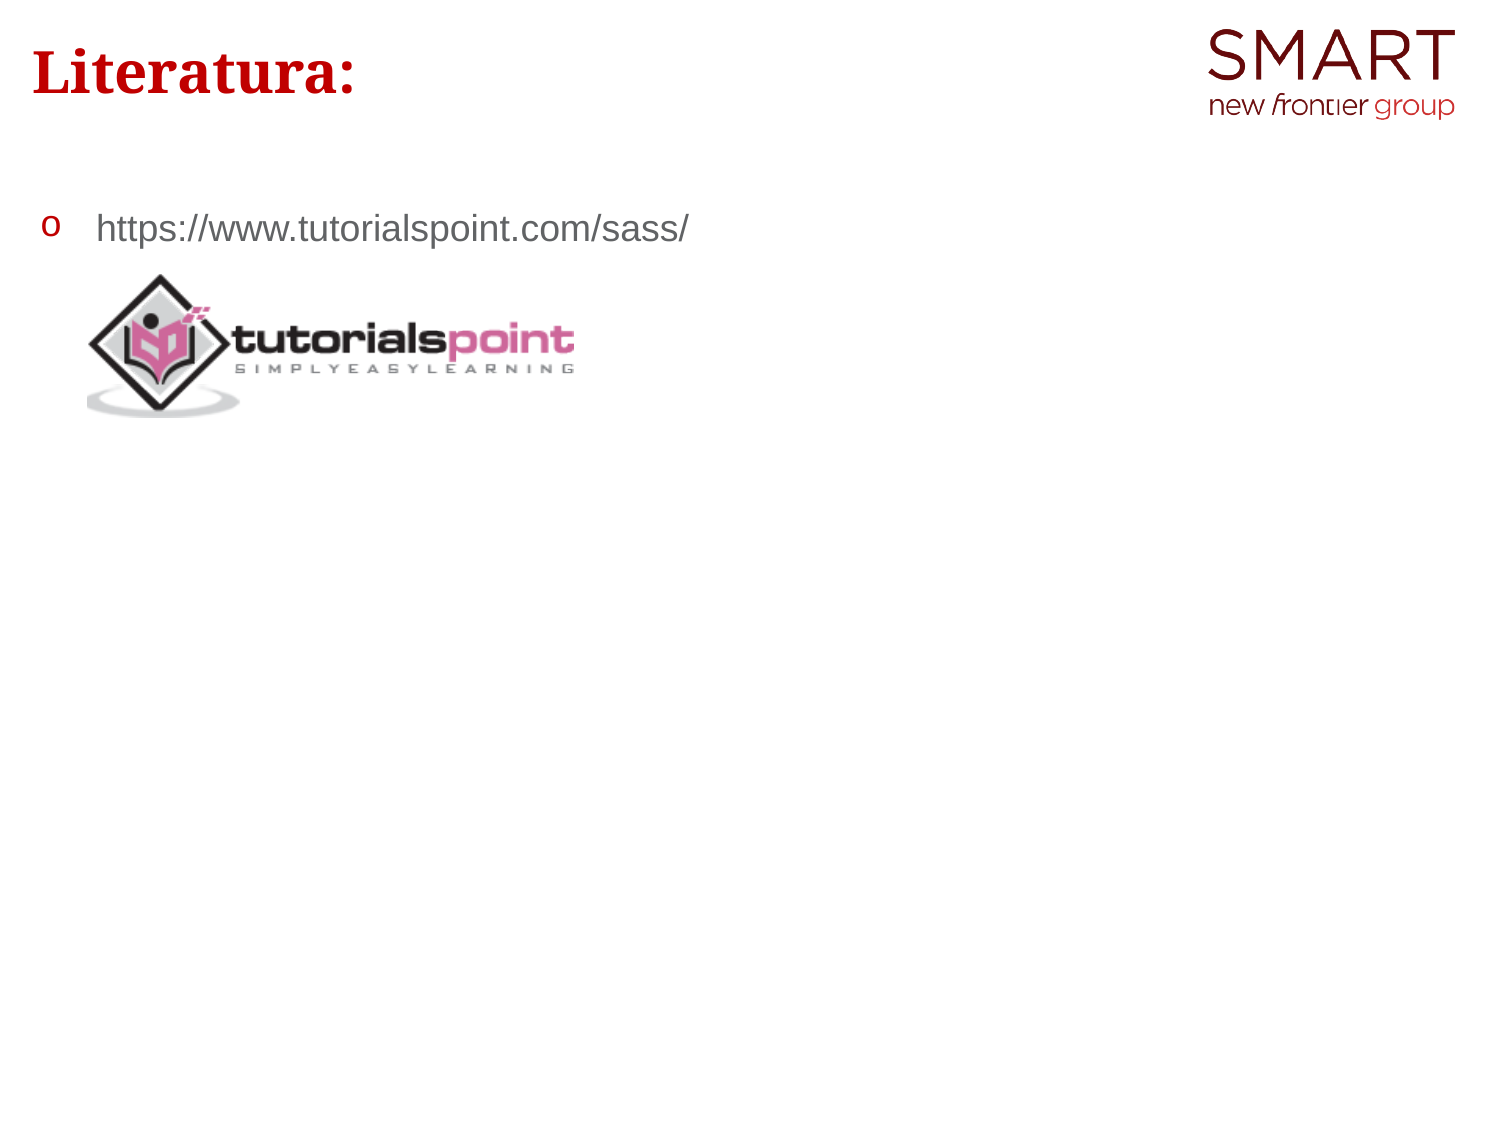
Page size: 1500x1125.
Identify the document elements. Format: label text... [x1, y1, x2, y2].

title Literatura: [17, 19, 1192, 121]
list https://www.tutorialspoint.com/sass/ [25, 196, 1455, 1059]
picture [1208, 29, 1455, 120]
picture [87, 274, 574, 418]
